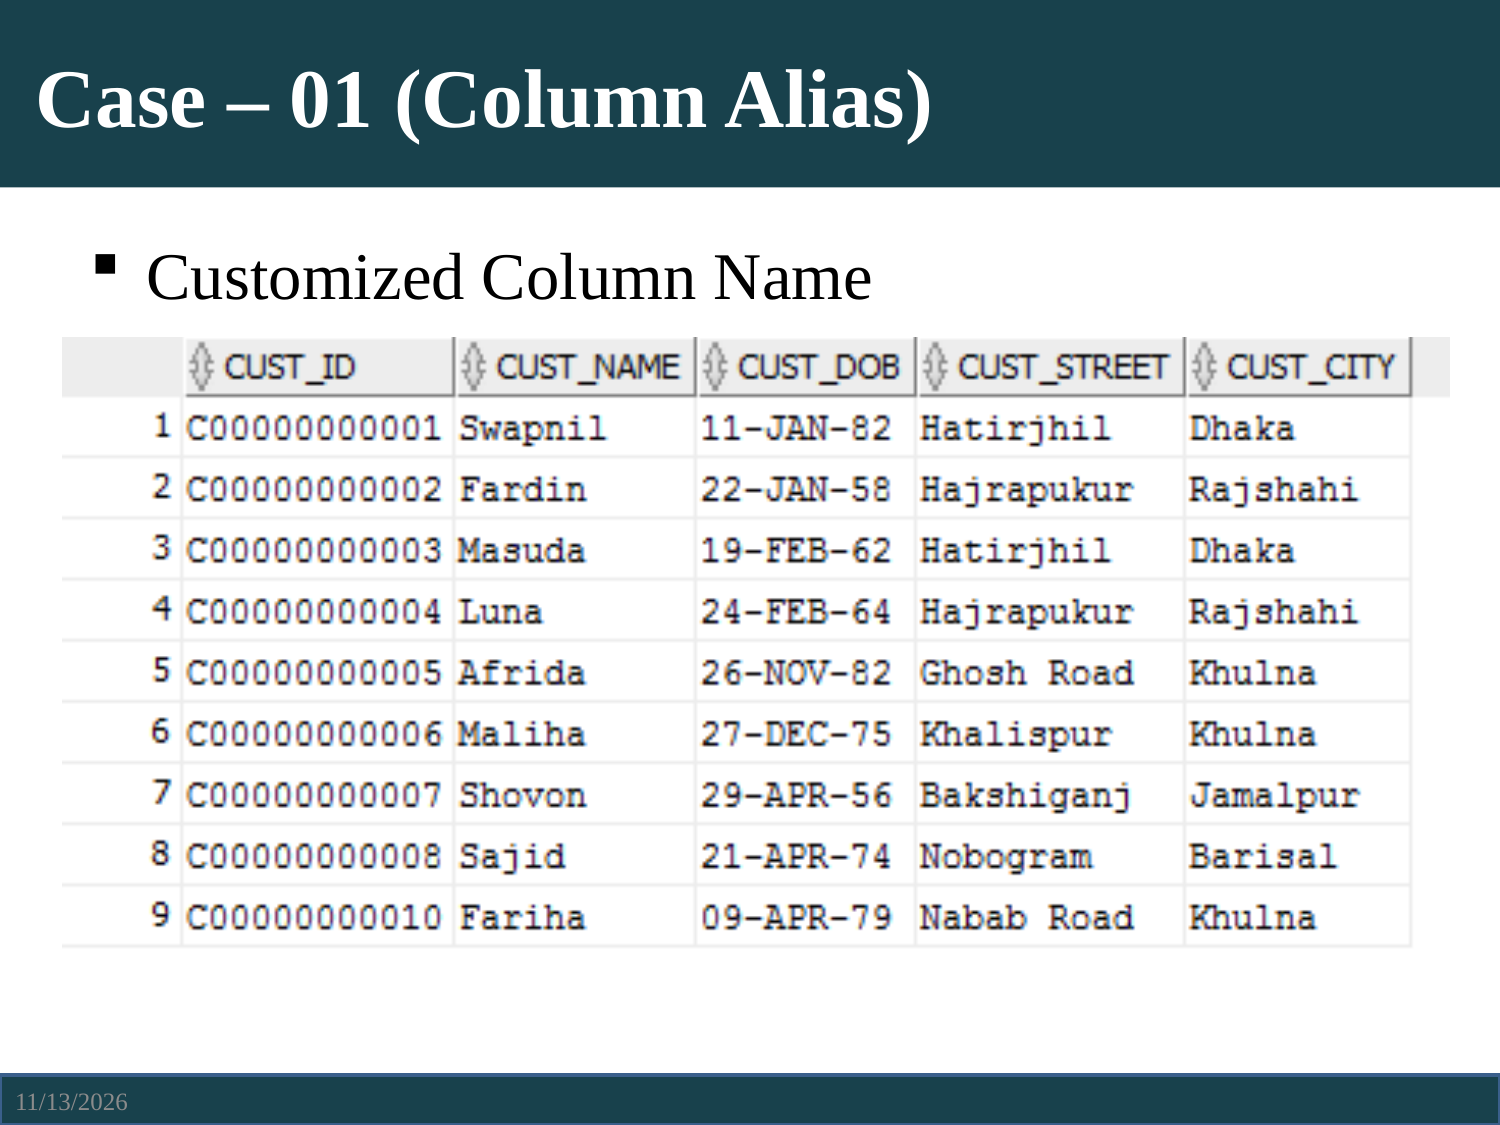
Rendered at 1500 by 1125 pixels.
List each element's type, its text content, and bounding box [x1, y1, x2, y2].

list Customized Column Name [75, 224, 1425, 335]
title Case – 01 (Column Alias) [0, 0, 1500, 188]
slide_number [0, 1074, 350, 1125]
picture [62, 337, 1451, 968]
